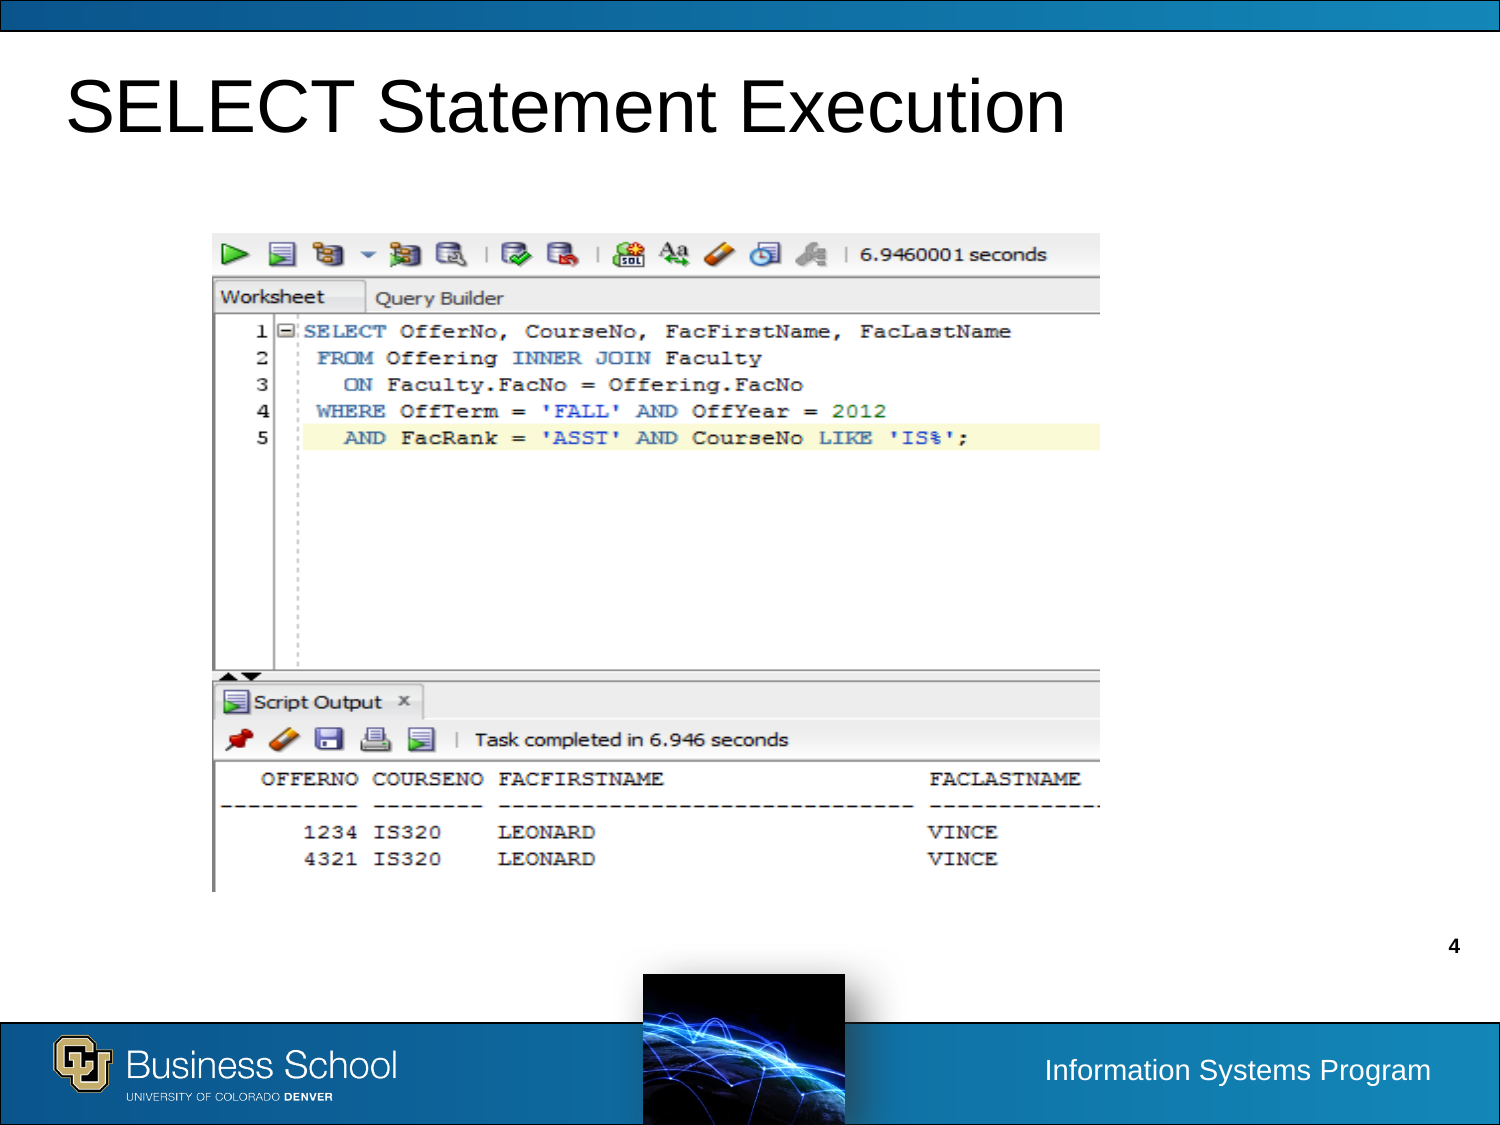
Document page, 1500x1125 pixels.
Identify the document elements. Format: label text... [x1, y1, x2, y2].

picture [643, 974, 845, 1125]
picture [212, 233, 1100, 892]
title SELECT Statement Execution [49, 49, 1426, 163]
picture [53, 1034, 396, 1101]
